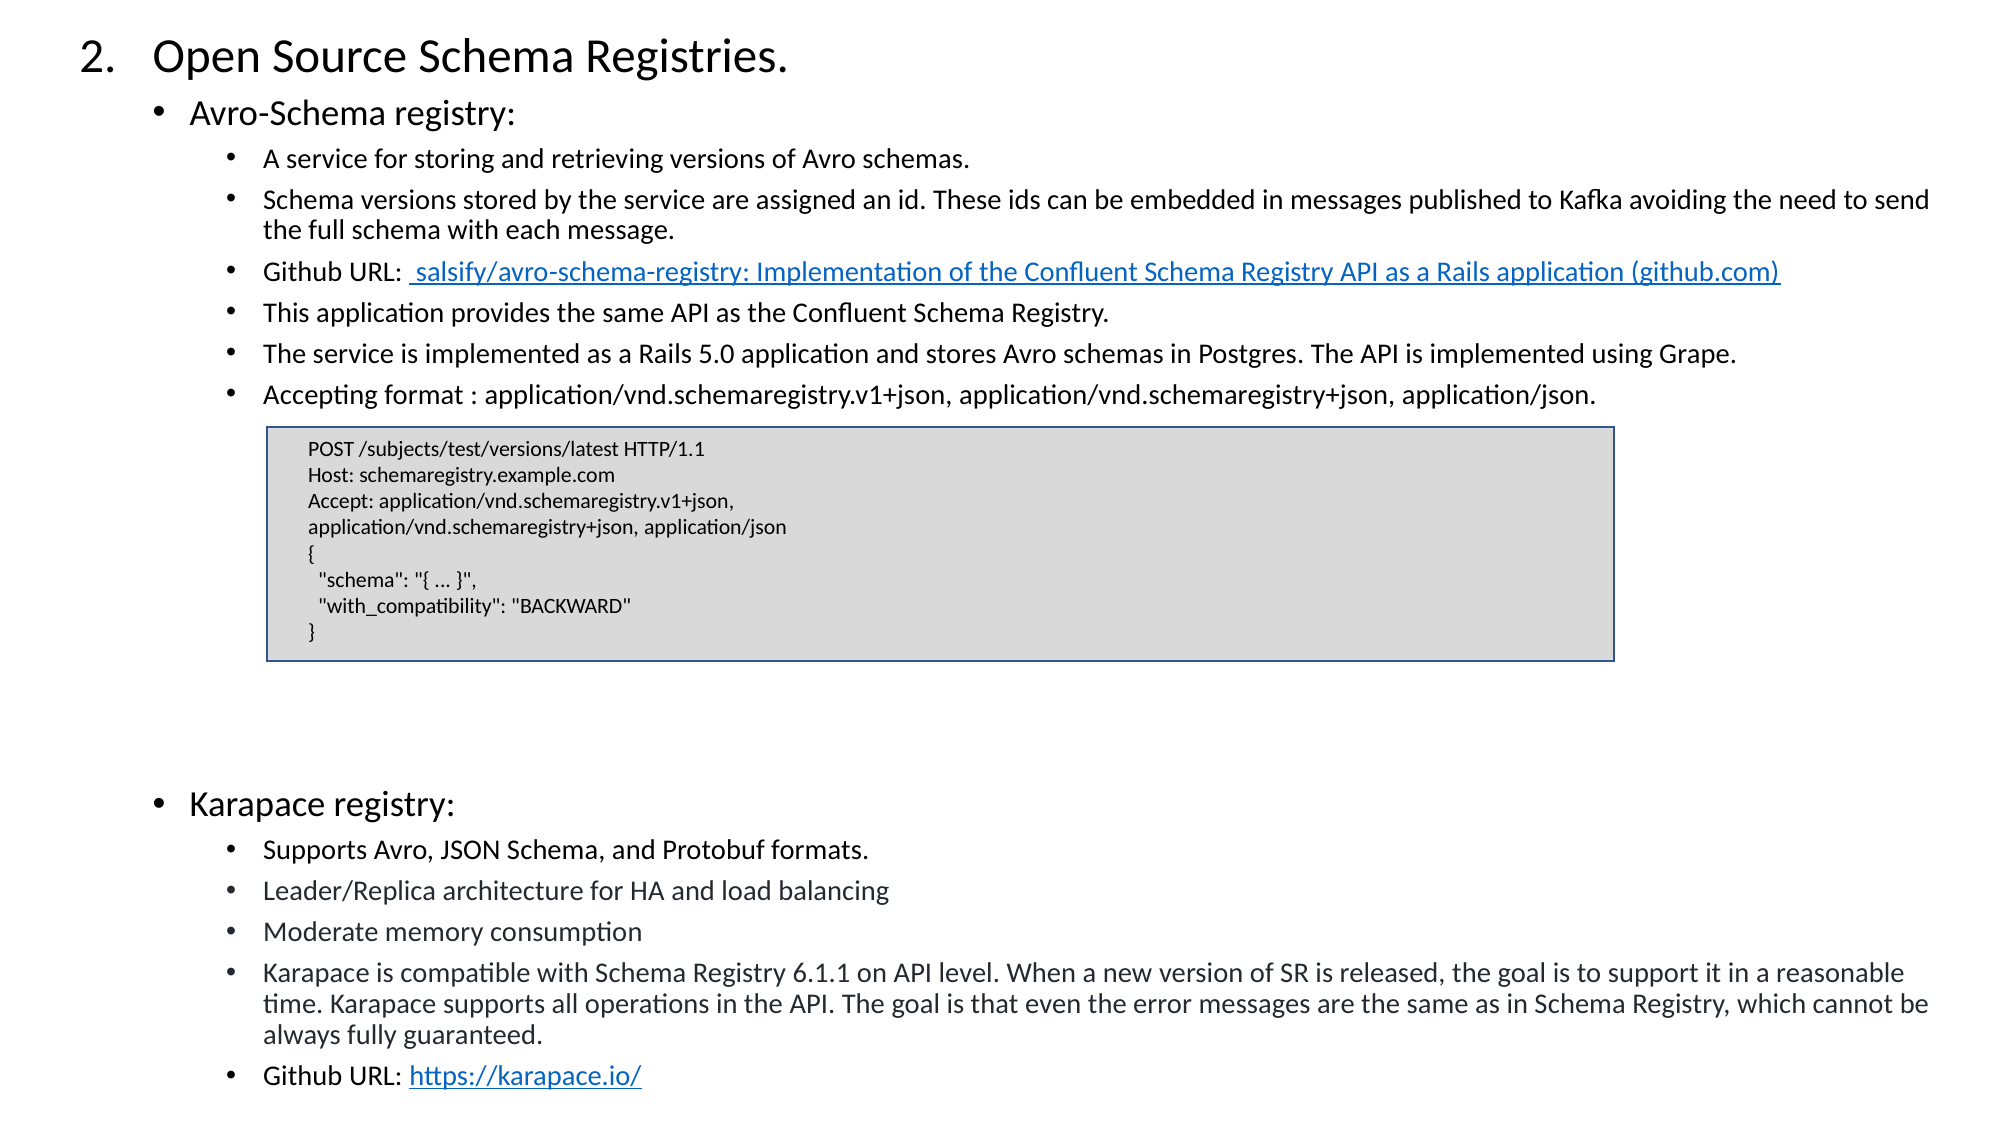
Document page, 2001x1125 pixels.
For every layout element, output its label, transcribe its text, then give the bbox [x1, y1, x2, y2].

list Open Source Schema Registries. Avro-Schema registry: A service for storing and retrieving versions of Avro schemas. Schema versions stored by the service are assigned an id. These ids can be embedded in messages published to Kafka avoiding the need to send the full schema with each message. Github URL: salsify/avro-schema-registry: Implementation of the Confluent Schema Registry API as a Rails application (github.com) This application provides the same API as the Confluent Schema Registry. The service is implemented as a Rails 5.0 application and stores Avro schemas in Postgres. The API is implemented using Grape. Accepting format : application/vnd.schemaregistry.v1+json, application/vnd.schemaregistry+json, application/json. Karapace registry: Supports Avro, JSON Schema, and Protobuf formats. Leader/Replica architecture for HA and load balancing Moderate memory consumption Karapace is compatible with Schema Registry 6.1.1 on API level. When a new version of SR is released, the goal is to support it in a reasonable time. Karapace supports all operations in the API. The goal is that even the error messages are the same as in Schema Registry, which cannot be always fully guaranteed. Github URL: https://karapace.io/ [64, 23, 1970, 1110]
text_box [266, 426, 293, 662]
text_box [1049, 426, 1615, 662]
text_box POST /subjects/test/versions/latest HTTP/1.1 Host: schemaregistry.example.com Accept: application/vnd.schemaregistry.v1+json, application/vnd.schemaregistry+json, application/json { "schema": "{ ... }", "with_compatibility": "BACKWARD" } [293, 426, 1049, 697]
